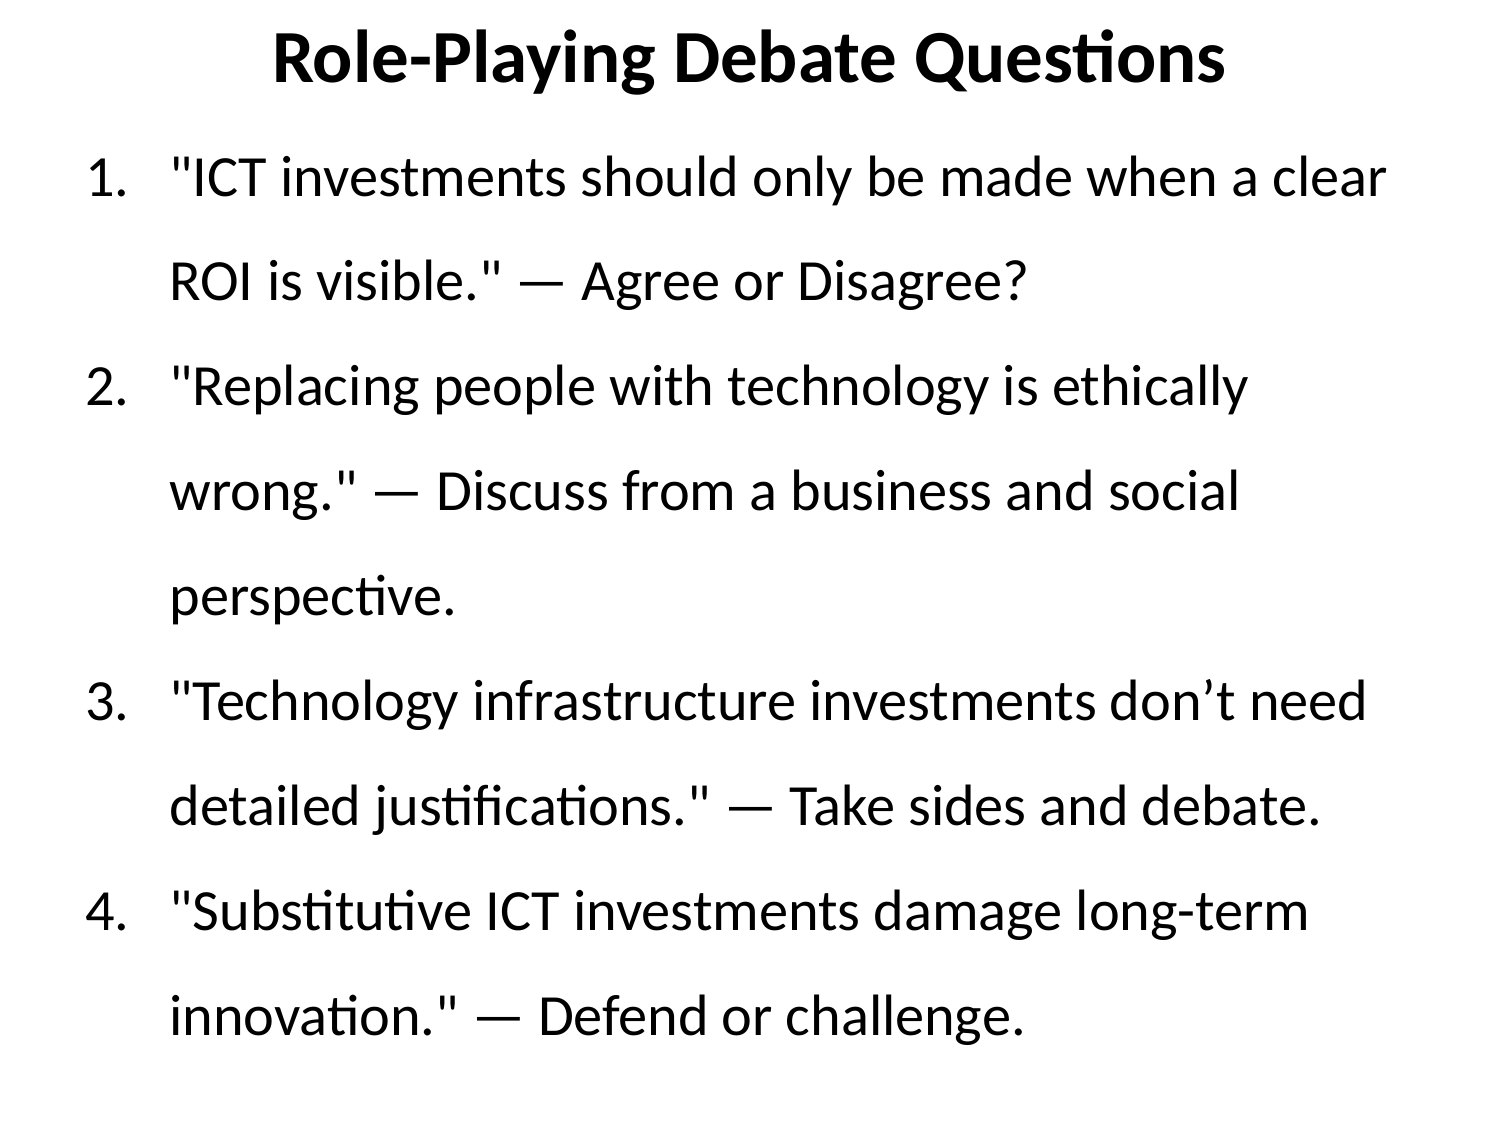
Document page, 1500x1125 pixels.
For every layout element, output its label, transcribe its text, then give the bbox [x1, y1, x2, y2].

text_box "ICT investments should only be made when a clear ROI is visible." — Agree or Disagree? "Replacing people with technology is ethically wrong." — Discuss from a business and social perspective. "Technology infrastructure investments don’t need detailed justifications." — Take sides and debate. "Substitutive ICT investments damage long-term innovation." — Defend or challenge. [70, 95, 1421, 1055]
text_box Role-Playing Debate Questions [74, 0, 1425, 121]
